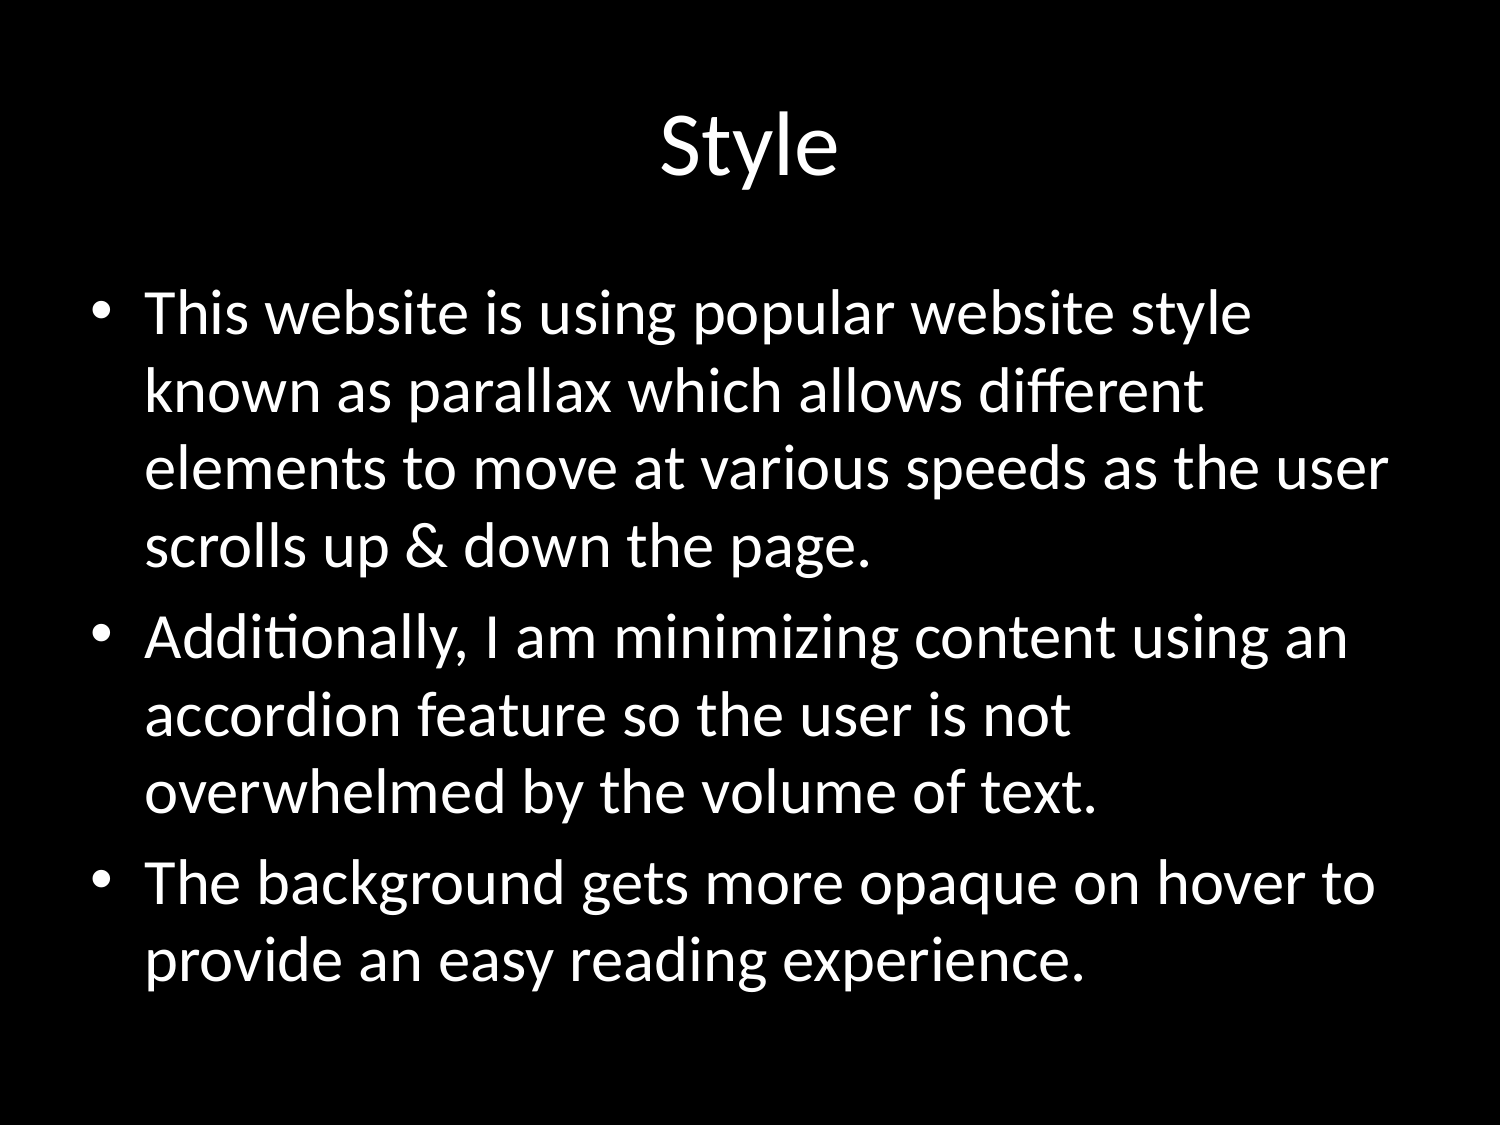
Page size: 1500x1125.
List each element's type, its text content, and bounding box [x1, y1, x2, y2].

title Style [75, 45, 1425, 233]
list This website is using popular website style known as parallax which allows different elements to move at various speeds as the user scrolls up & down the page. Additionally, I am minimizing content using an accordion feature so the user is not overwhelmed by the volume of text. The background gets more opaque on hover to provide an easy reading experience. [75, 262, 1425, 1005]
